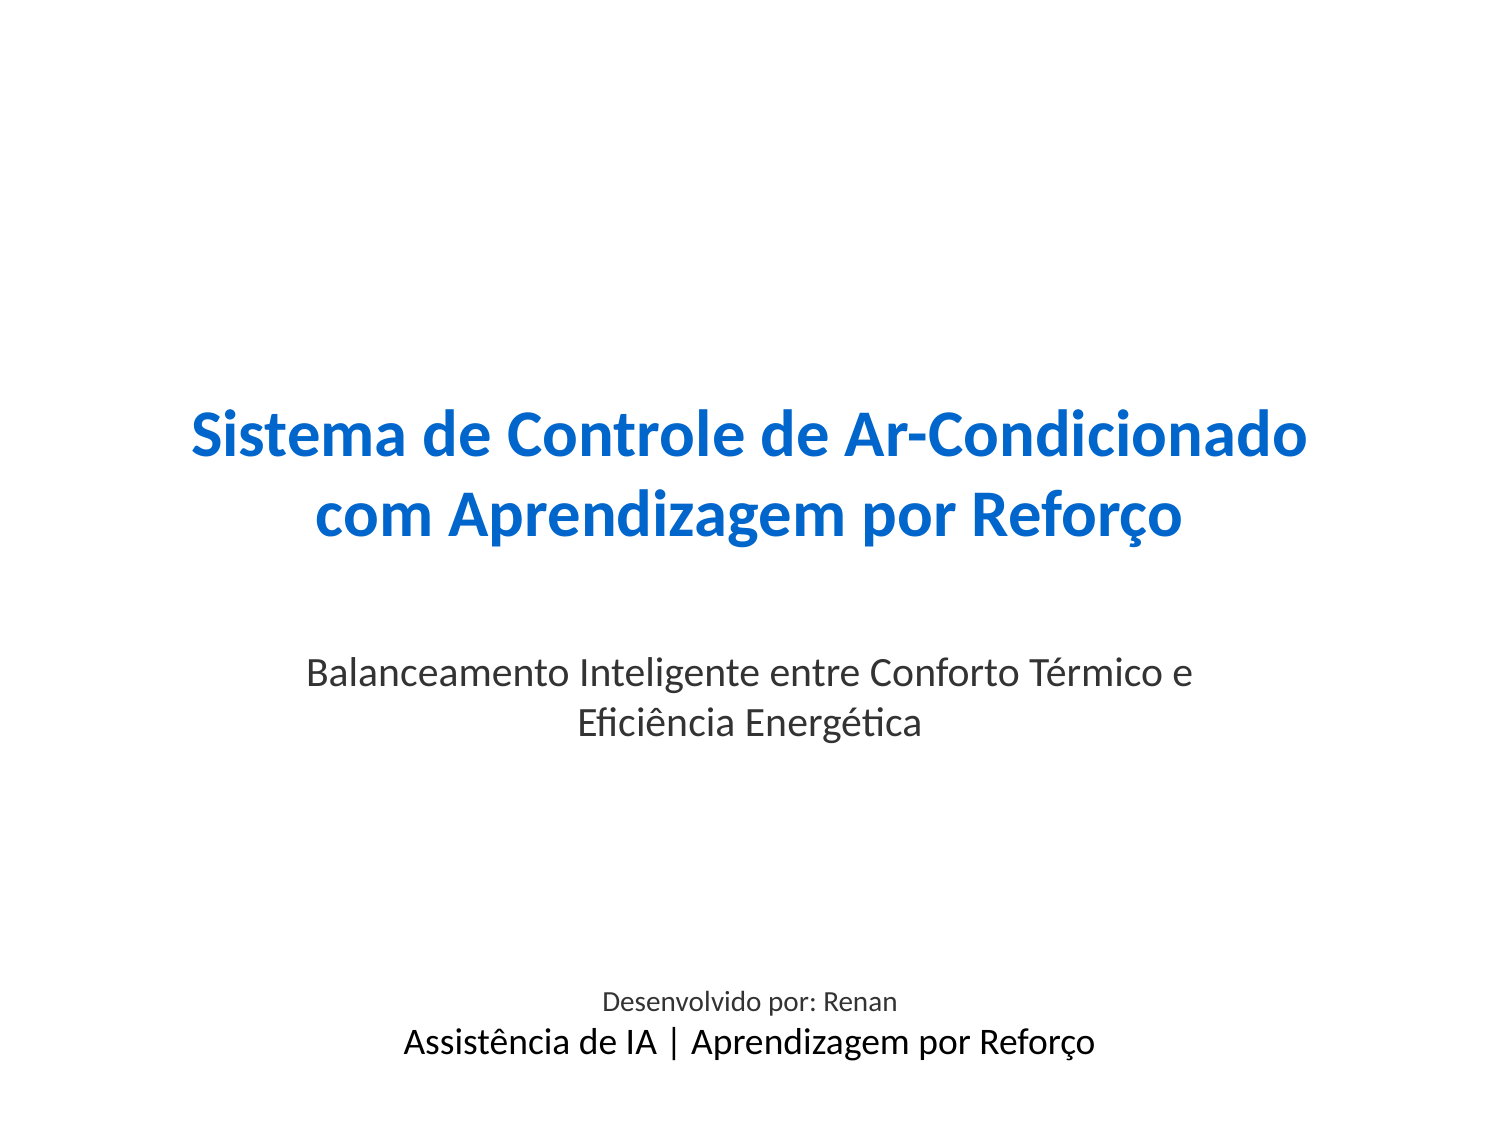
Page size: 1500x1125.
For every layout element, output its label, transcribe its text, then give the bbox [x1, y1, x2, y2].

subtitle Balanceamento Inteligente entre Conforto Térmico e Eficiência Energética [225, 637, 1275, 925]
text_box Desenvolvido por: Renan Assistência de IA | Aprendizagem por Reforço [388, 974, 1112, 1070]
title Sistema de Controle de Ar-Condicionado com Aprendizagem por Reforço [112, 349, 1388, 591]
